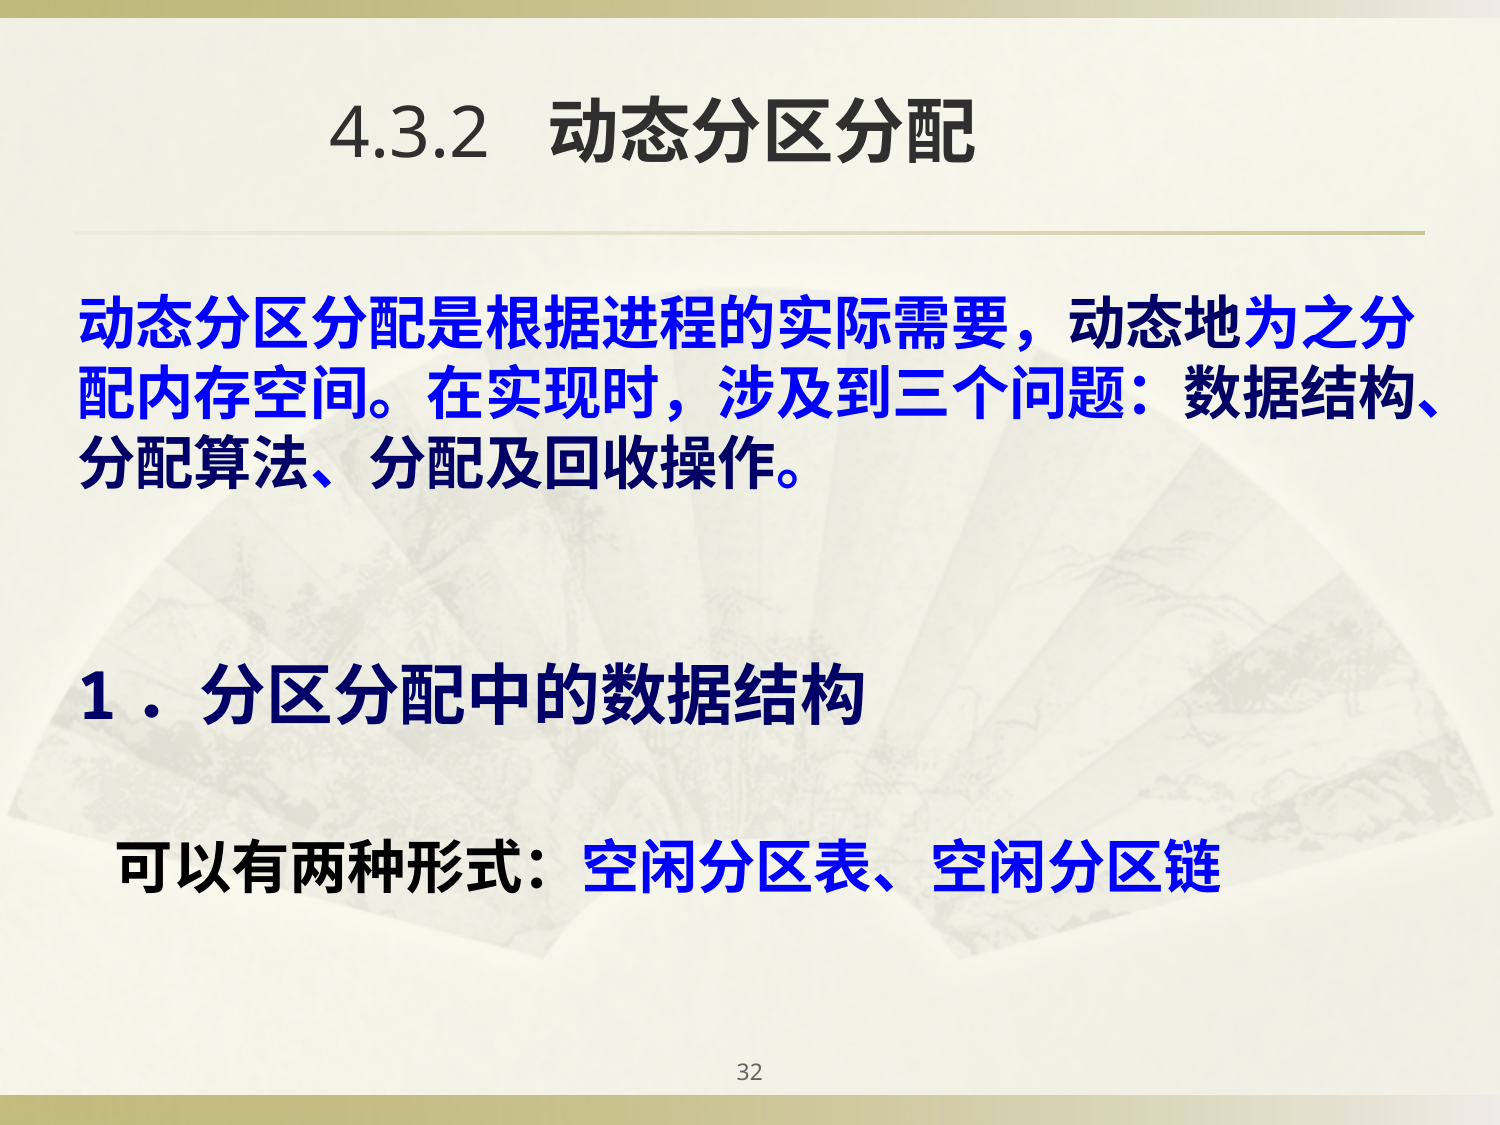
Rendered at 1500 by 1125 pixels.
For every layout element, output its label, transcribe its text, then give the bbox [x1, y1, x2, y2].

text_box 动态分区分配是根据进程的实际需要，动态地为之分配内存空间。在实现时，涉及到三个问题：数据结构、分配算法、分配及回收操作。 [62, 278, 1450, 504]
text_box 1．分区分配中的数据结构 [62, 645, 1025, 740]
title 4.3.2 动态分区分配 [123, 78, 1199, 180]
text_box 可以有两种形式：空闲分区表、空闲分区链 [100, 822, 1388, 908]
slide_number 32 [675, 1050, 825, 1097]
